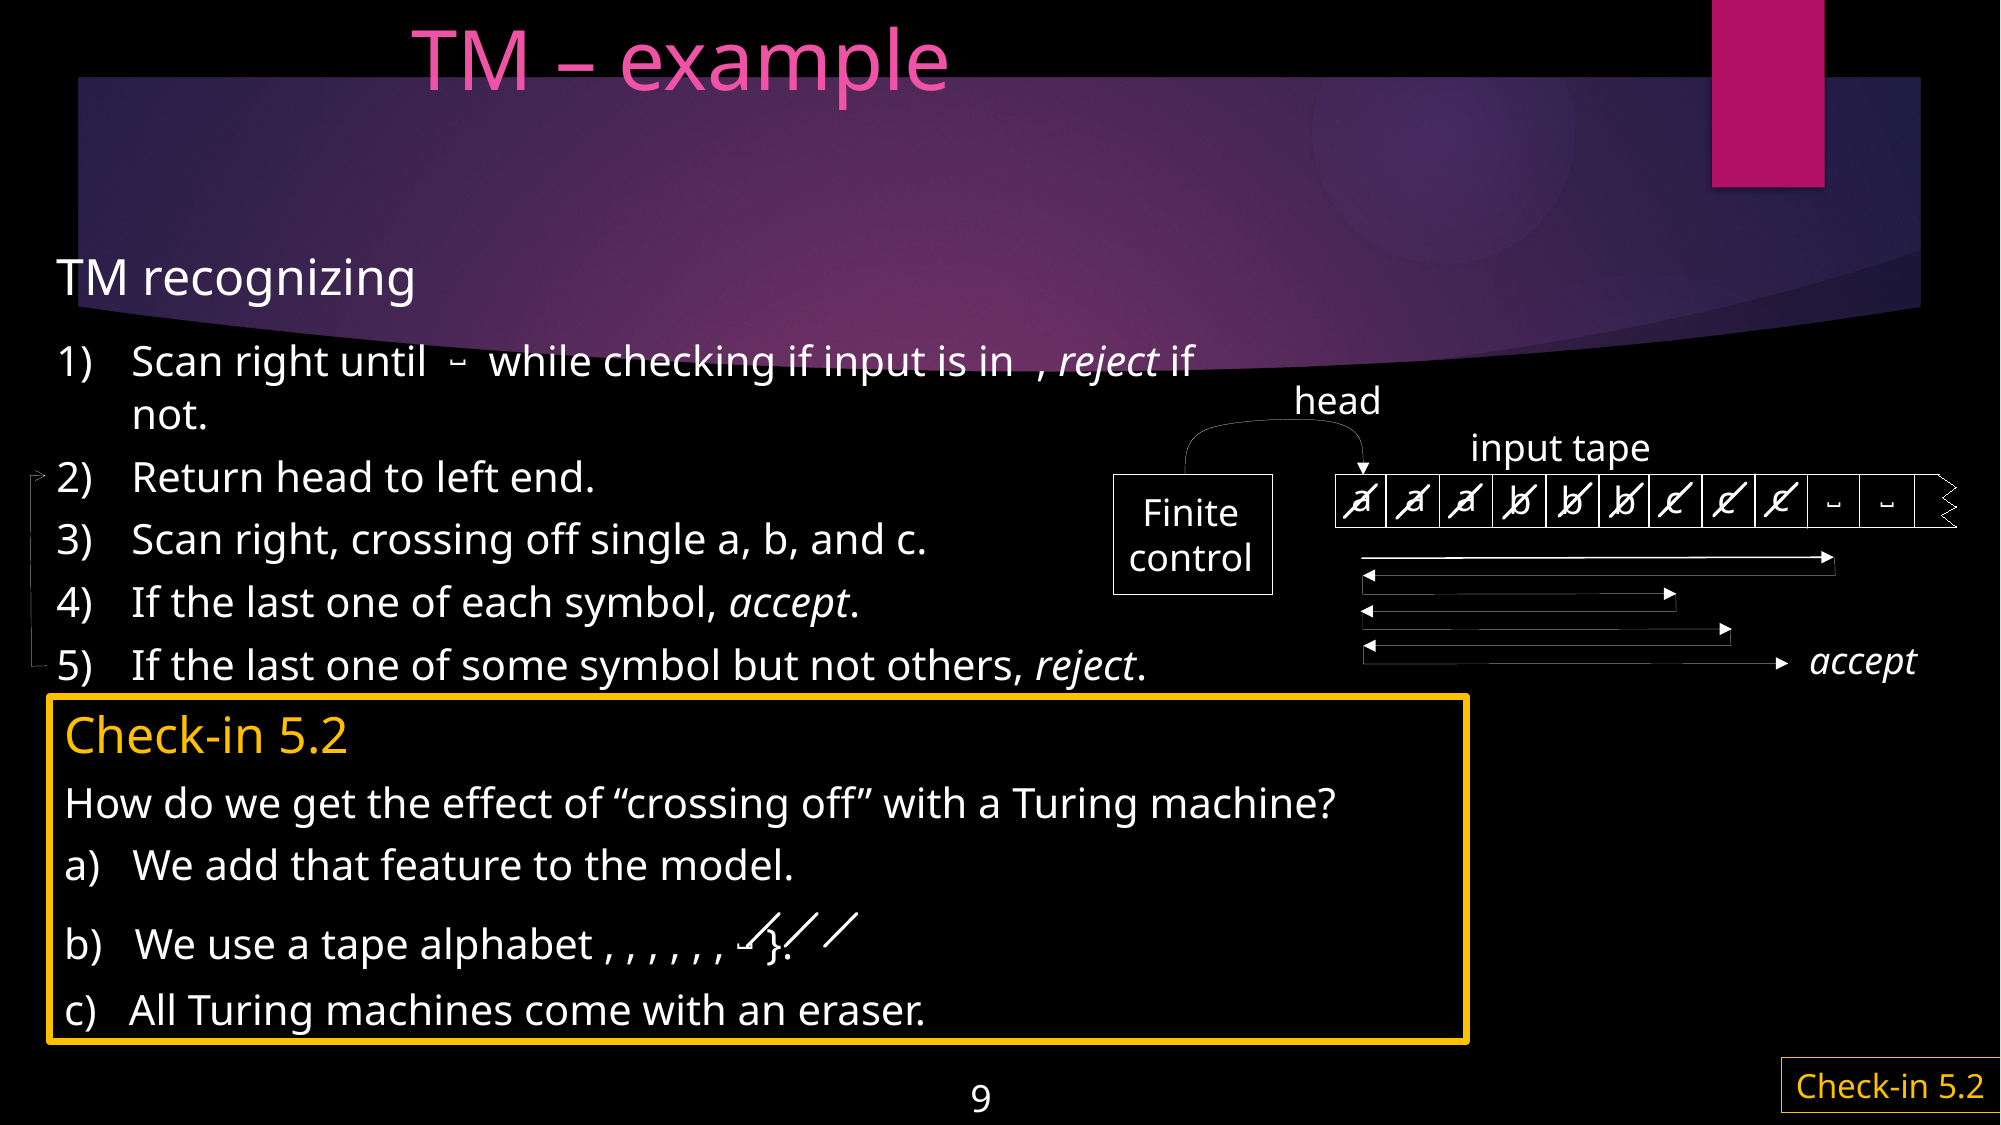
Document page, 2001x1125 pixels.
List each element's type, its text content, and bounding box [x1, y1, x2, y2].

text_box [49, 696, 1467, 1025]
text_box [1113, 369, 1957, 595]
text_box Check-in 5.2 [1781, 1057, 2000, 1113]
text_box accept [1794, 629, 1933, 689]
text_box [30, 470, 48, 667]
text_box 9 [955, 1067, 1007, 1125]
text_box [1363, 645, 1789, 670]
text_box TM – example [0, 0, 1386, 115]
text_box [1360, 605, 1677, 613]
text_box [1362, 611, 1732, 630]
text_box [1364, 629, 1732, 646]
